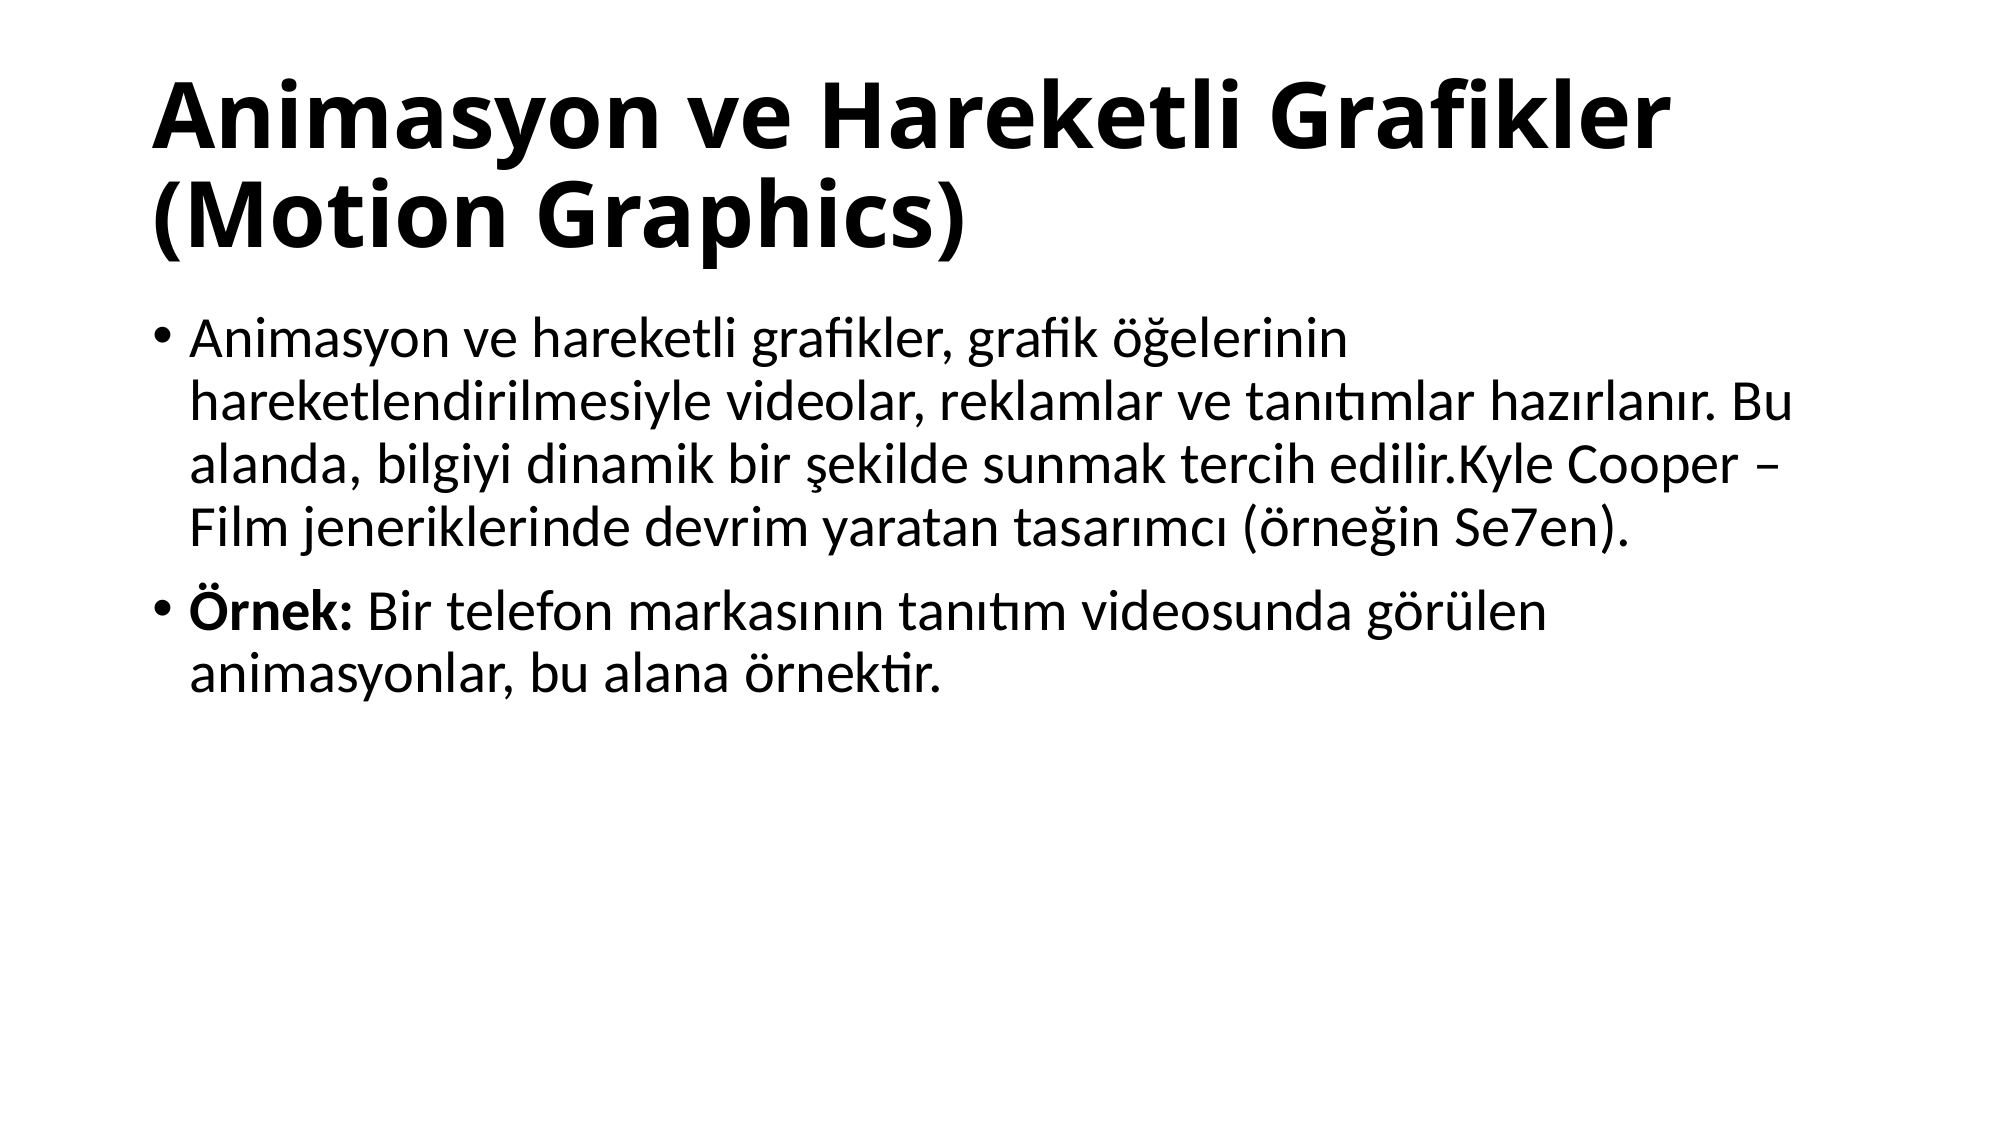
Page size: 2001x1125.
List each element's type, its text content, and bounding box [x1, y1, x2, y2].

title Animasyon ve Hareketli Grafikler (Motion Graphics) [137, 59, 1863, 278]
list Animasyon ve hareketli grafikler, grafik öğelerinin hareketlendirilmesiyle videolar, reklamlar ve tanıtımlar hazırlanır. Bu alanda, bilgiyi dinamik bir şekilde sunmak tercih edilir.Kyle Cooper – Film jeneriklerinde devrim yaratan tasarımcı (örneğin Se7en). Örnek: Bir telefon markasının tanıtım videosunda görülen animasyonlar, bu alana örnektir. [137, 299, 1863, 1014]
